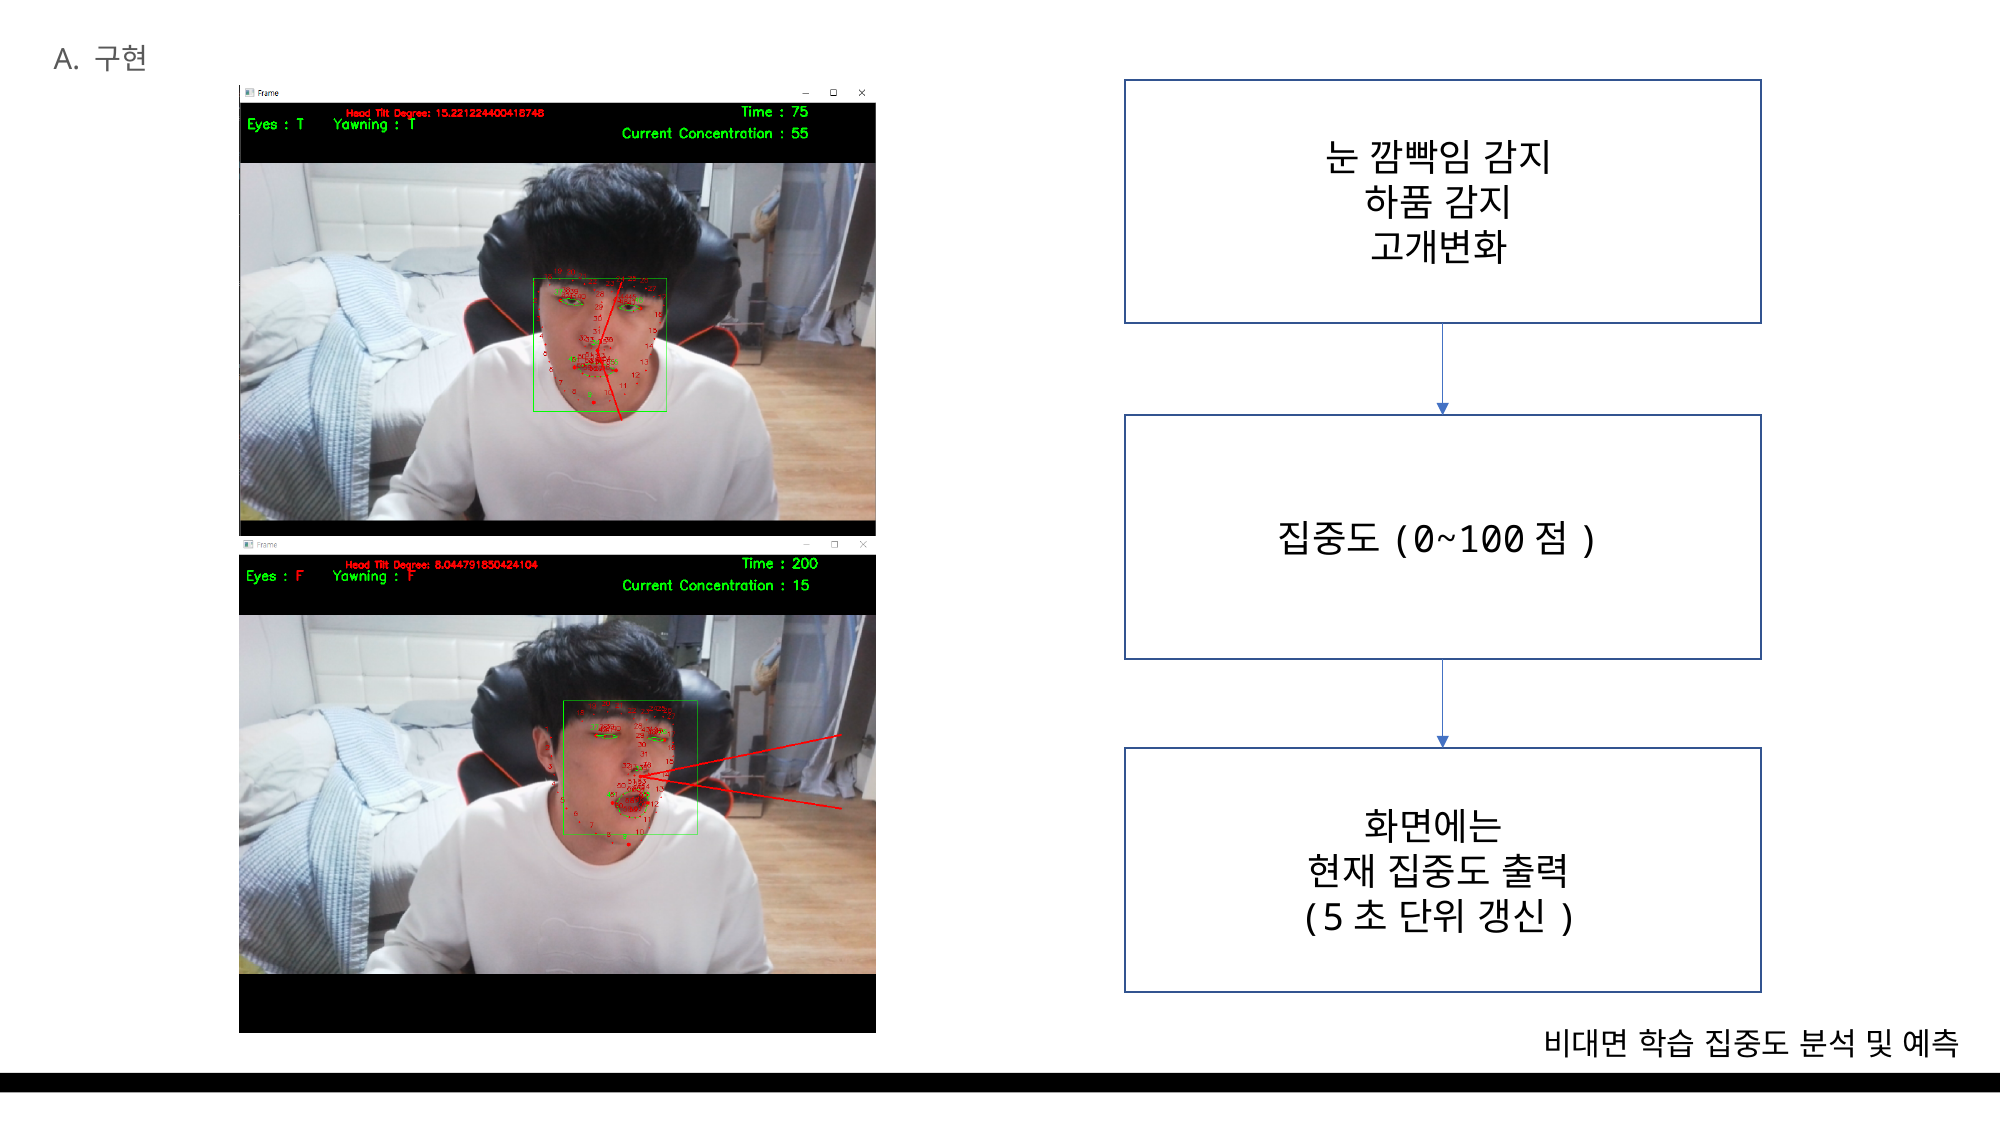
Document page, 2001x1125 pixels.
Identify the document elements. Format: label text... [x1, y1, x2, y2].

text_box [1124, 415, 1761, 659]
text_box [0, 1072, 2000, 1093]
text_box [1124, 748, 1761, 992]
text_box A. 구현 [38, 32, 478, 83]
text_box 비대면 학습 집중도 분석 및 예측 [1528, 1017, 1976, 1070]
picture [239, 85, 876, 1033]
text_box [1124, 79, 1761, 324]
